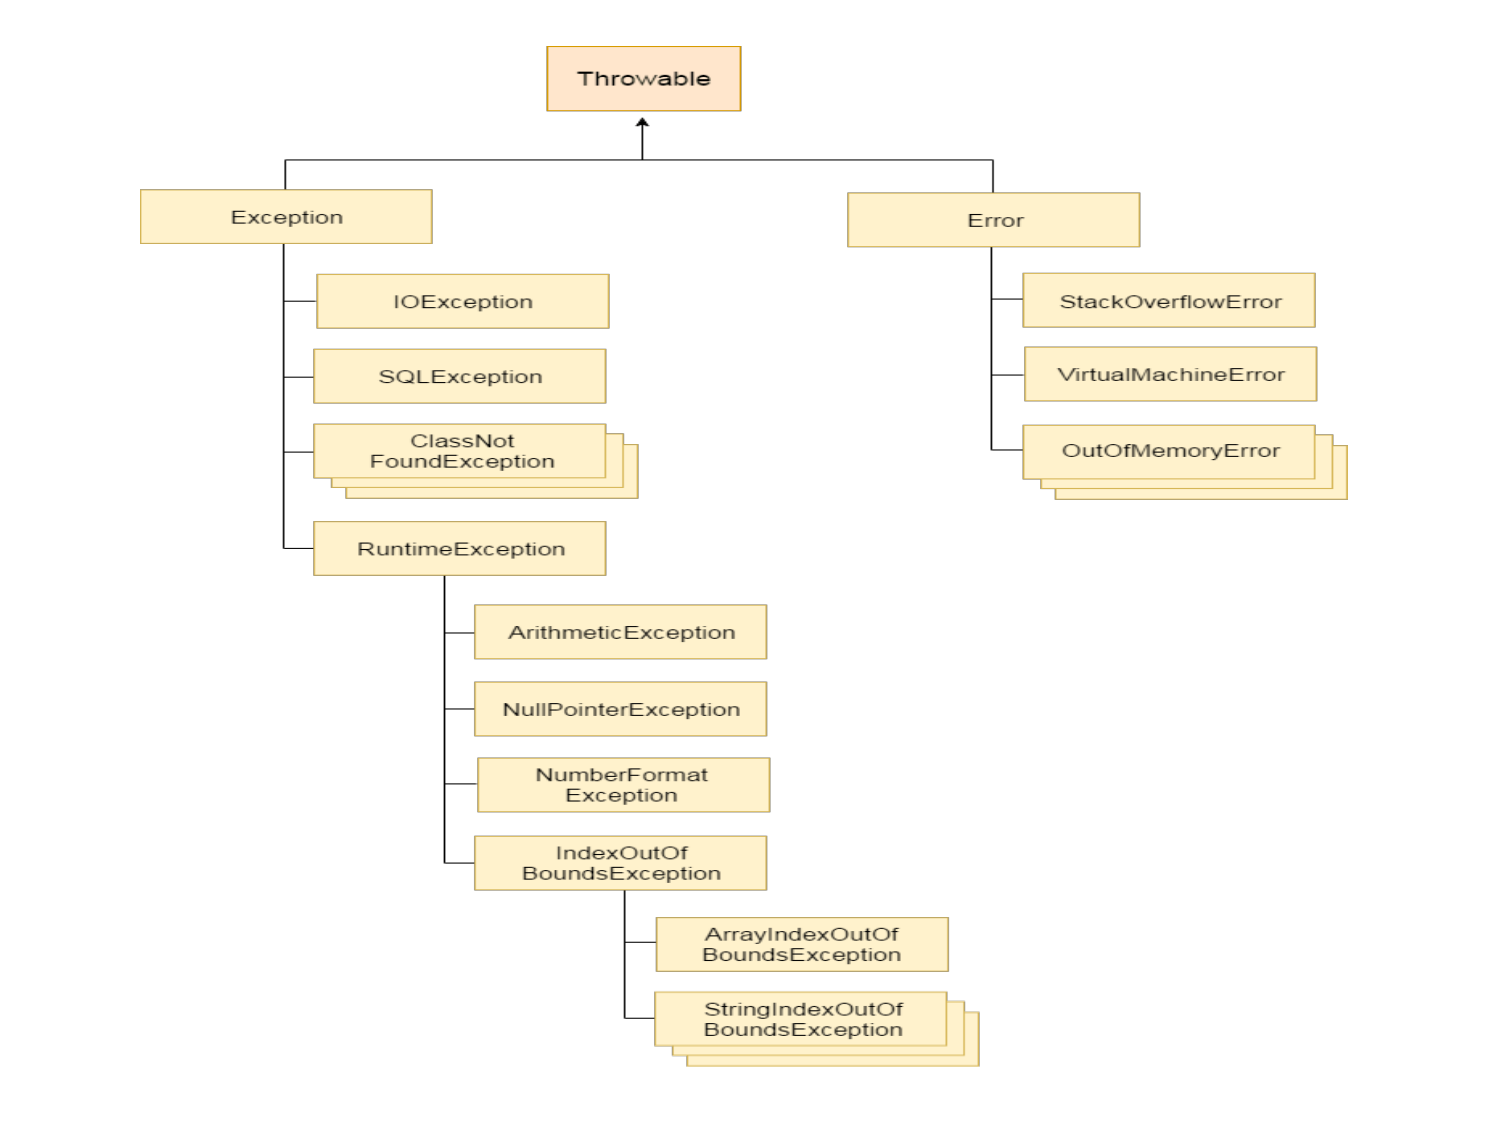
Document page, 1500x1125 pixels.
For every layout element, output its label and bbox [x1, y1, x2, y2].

list [140, 46, 1348, 1067]
